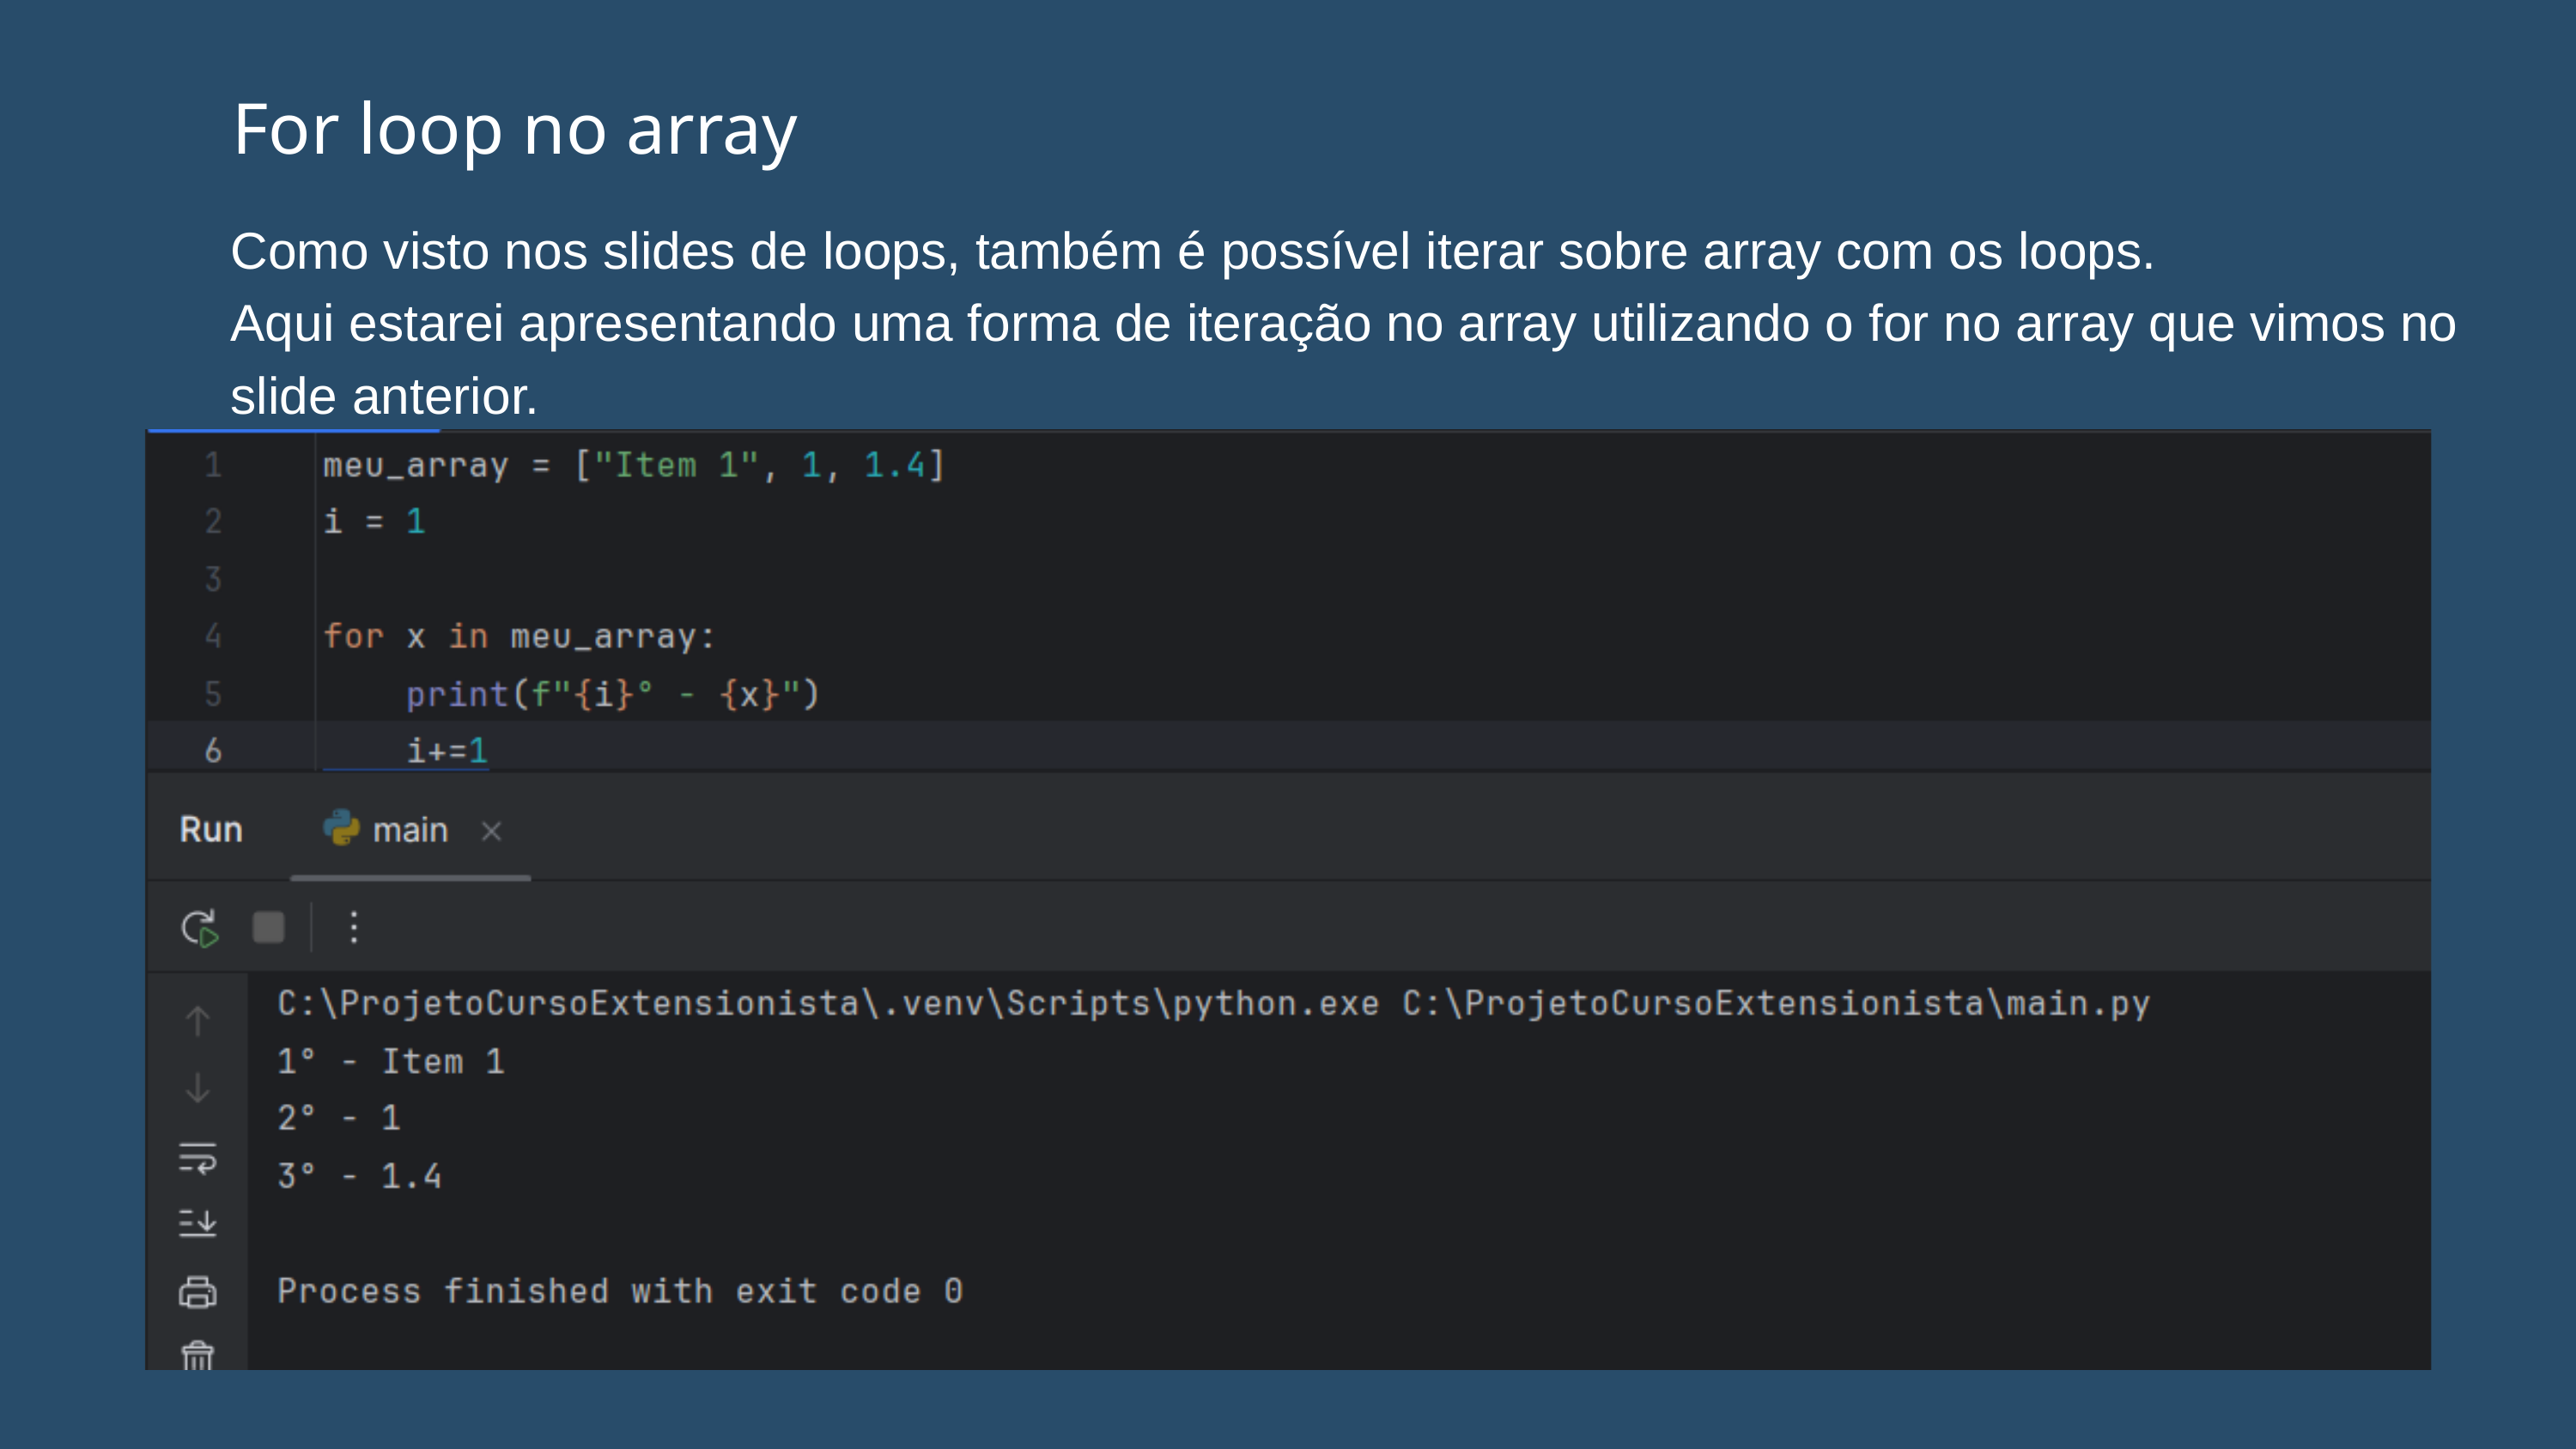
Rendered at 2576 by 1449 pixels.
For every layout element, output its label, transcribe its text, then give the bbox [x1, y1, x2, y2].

text_box [144, 429, 2432, 1370]
text_box Como visto nos slides de loops, também é possível iterar sobre array com os loops. Aqui estarei apresentando uma forma de iteração no array utilizando o for no array que vimos no slide anterior. [230, 206, 2518, 425]
text_box For loop no array [232, 70, 2518, 168]
